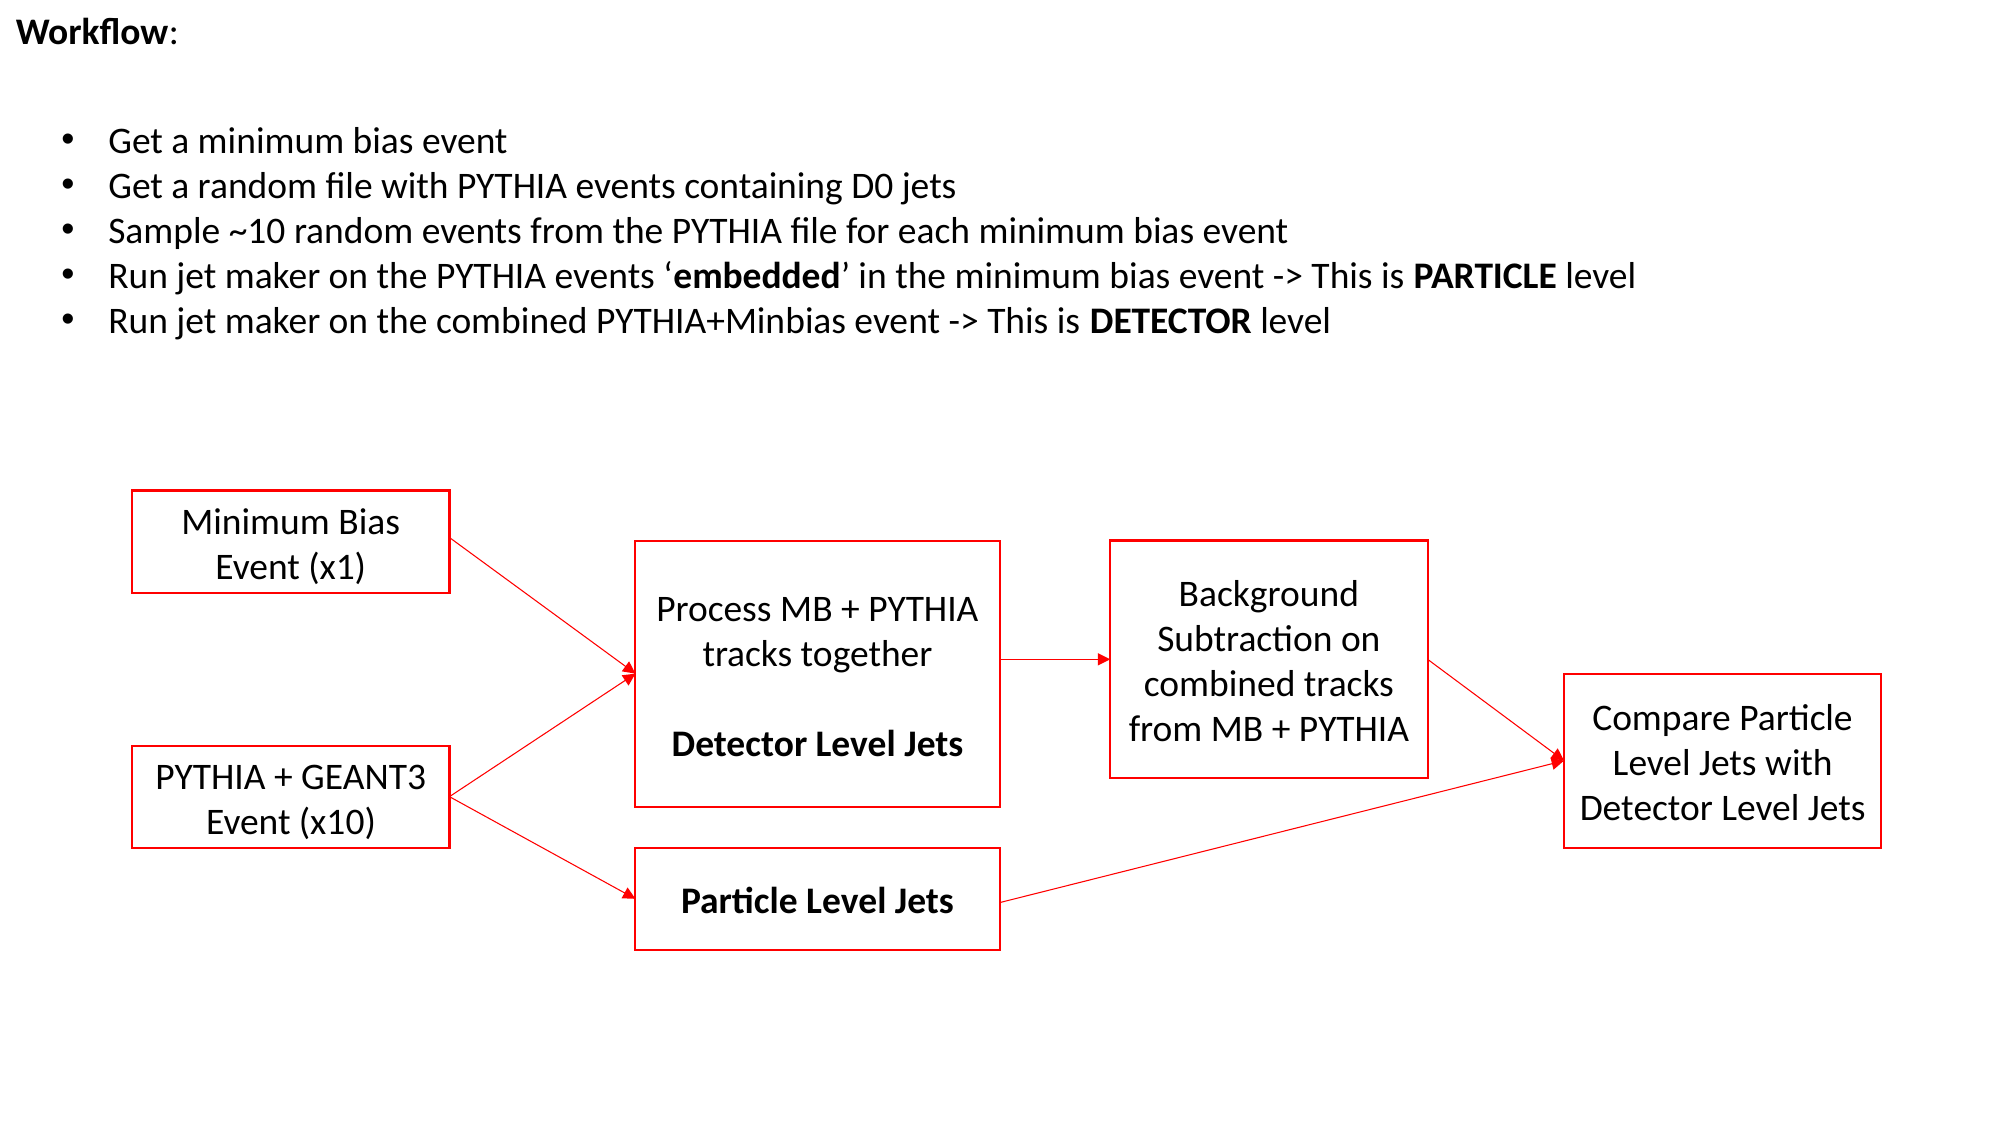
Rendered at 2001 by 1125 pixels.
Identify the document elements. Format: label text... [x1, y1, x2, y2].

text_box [1427, 659, 1565, 761]
text_box PYTHIA + GEANT3 Event (x10) [131, 745, 449, 849]
text_box Process MB + PYTHIA tracks together Detector Level Jets [636, 540, 1001, 808]
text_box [1000, 760, 1564, 903]
text_box Get a minimum bias event Get a random file with PYTHIA events containing D0 jets Sample ~10 random events from the PYTHIA file for each minimum bias event Run jet maker on the PYTHIA events ‘embedded’ in the minimum bias event -> This is PARTICLE level Run jet maker on the combined PYTHIA+Minbias event -> This is DETECTOR level [46, 108, 1652, 349]
text_box Particle Level Jets [634, 847, 1001, 951]
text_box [449, 674, 636, 797]
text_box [449, 537, 636, 674]
text_box Background Subtraction on combined tracks from MB + PYTHIA [1109, 539, 1429, 760]
text_box Compare Particle Level Jets with Detector Level Jets [1564, 673, 1882, 849]
text_box Workflow: [1, 0, 194, 60]
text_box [449, 797, 636, 899]
text_box Minimum Bias Event (x1) [131, 489, 451, 594]
